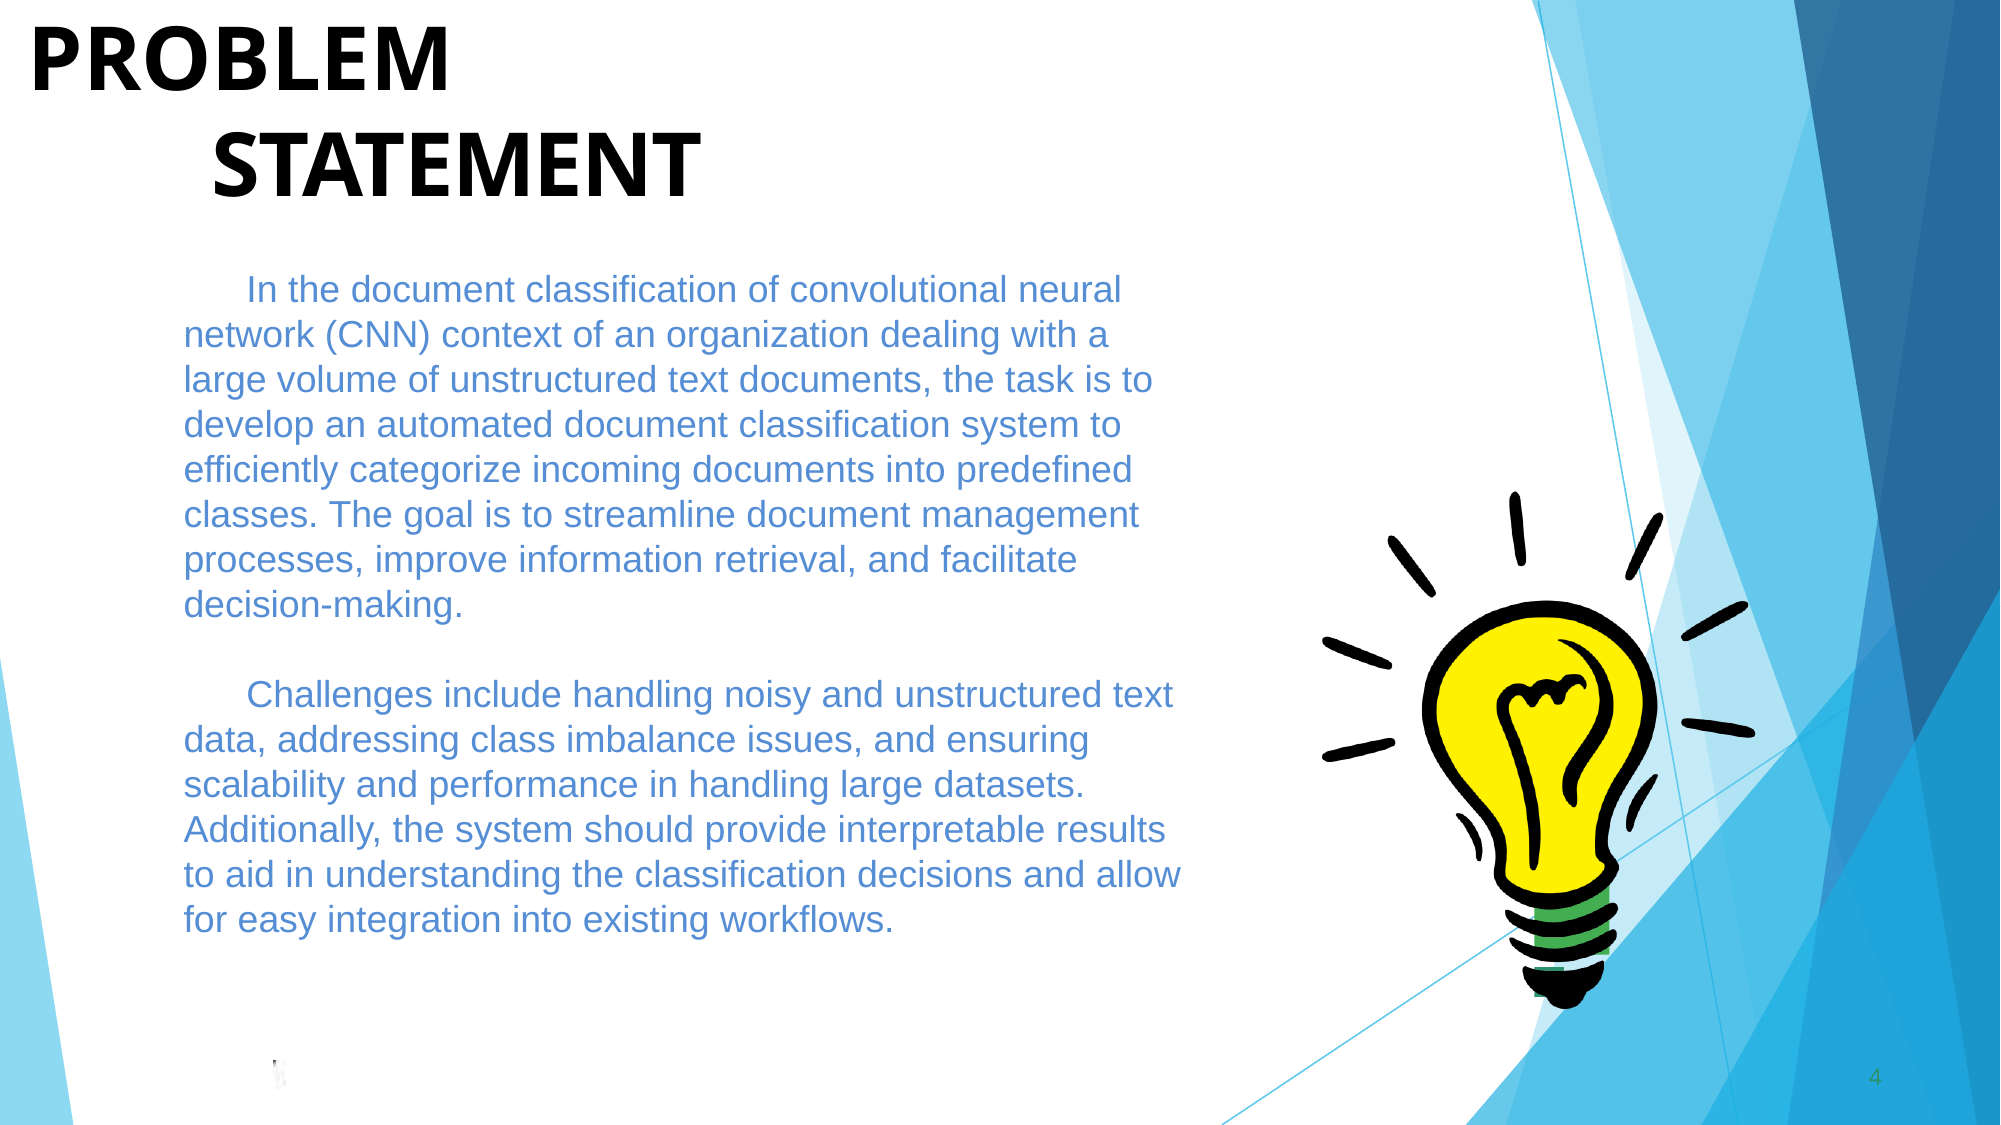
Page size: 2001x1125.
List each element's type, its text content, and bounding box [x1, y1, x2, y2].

picture [273, 1060, 287, 1091]
text_box In the document classification of convolutional neural network (CNN) context of an organization dealing with a large volume of unstructured text documents, the task is to develop an automated document classification system to efficiently categorize incoming documents into predefined classes. The goal is to streamline document management processes, improve information retrieval, and facilitate decision-making. Challenges include handling noisy and unstructured text data, addressing class imbalance issues, and ensuring scalability and performance in handling large datasets. Additionally, the system should provide interpretable results to aid in understanding the classification decisions and allow for easy integration into existing workflows. [168, 257, 1200, 948]
slide_number 4 [1850, 1061, 1890, 1125]
title PROBLEM STATEMENT [25, 0, 950, 215]
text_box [1310, 480, 1765, 1016]
